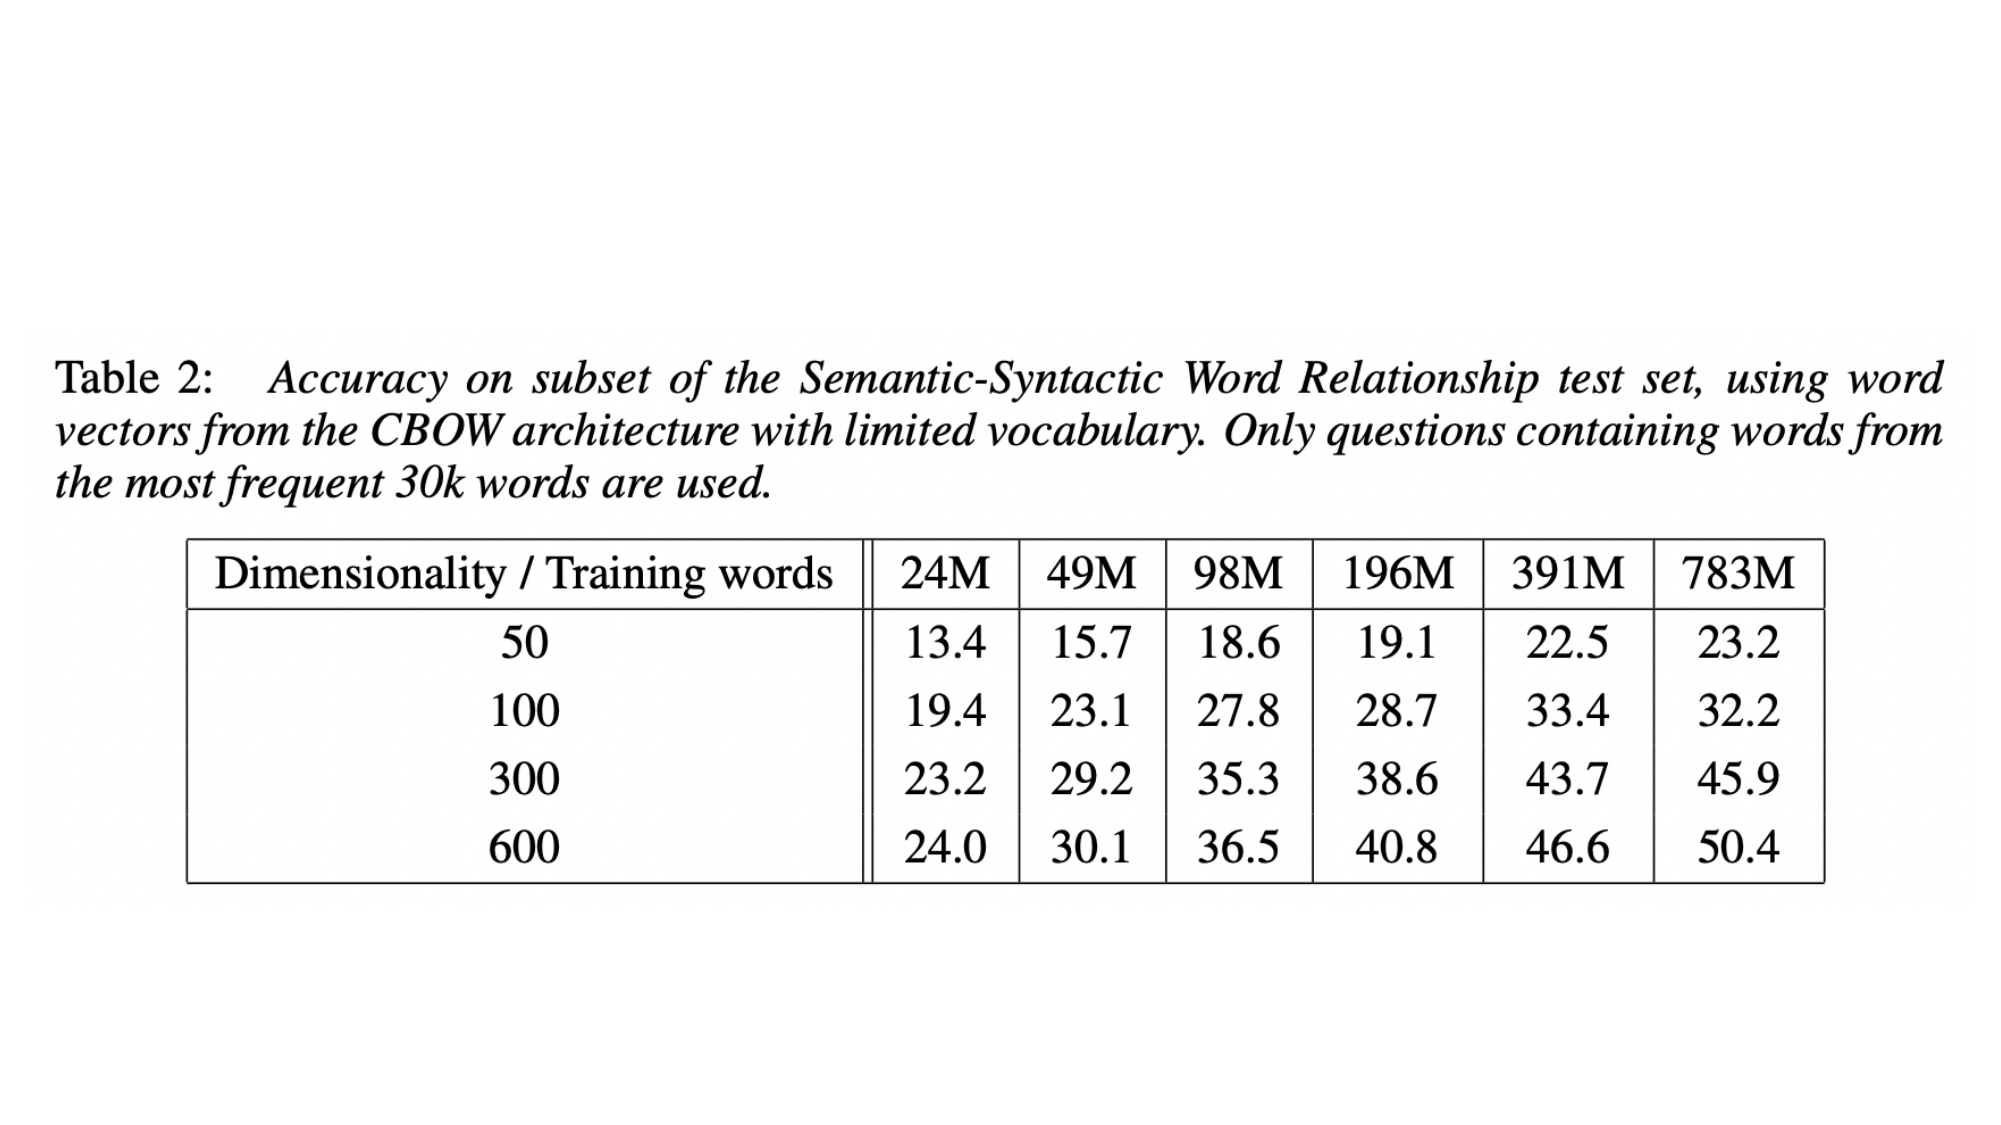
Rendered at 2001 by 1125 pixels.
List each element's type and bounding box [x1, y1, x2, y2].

list [22, 328, 1977, 908]
